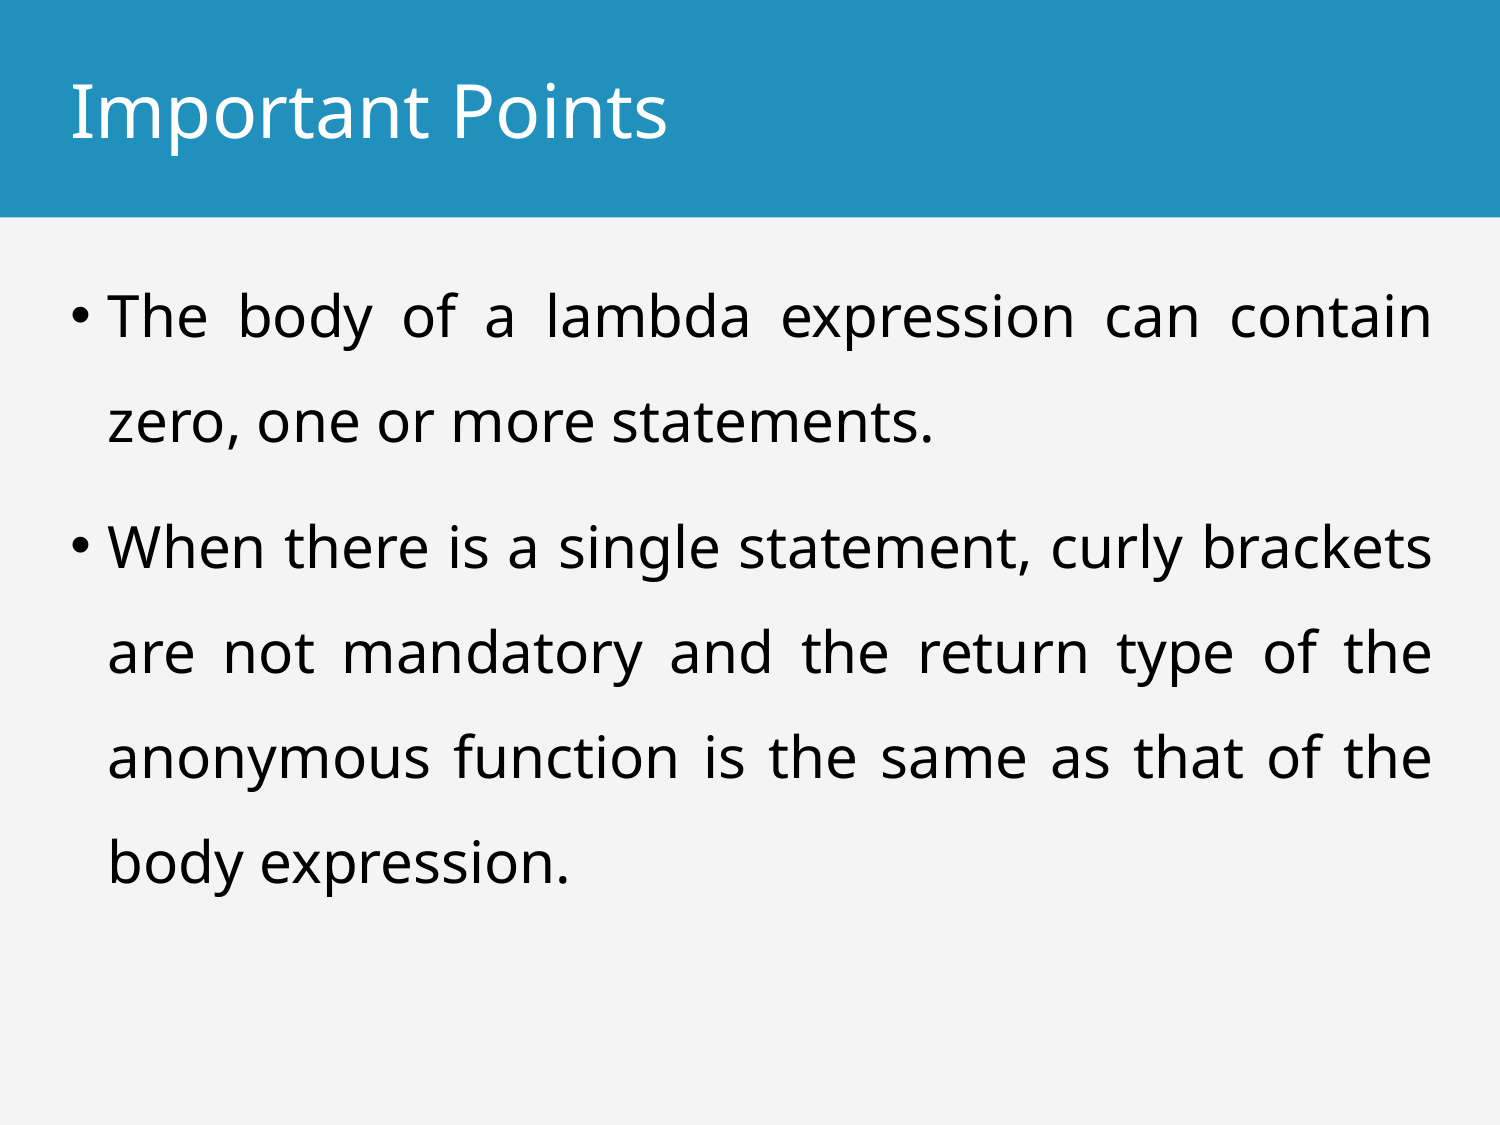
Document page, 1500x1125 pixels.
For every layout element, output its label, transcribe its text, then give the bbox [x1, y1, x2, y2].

title Important Points [55, 0, 1350, 218]
list The body of a lambda expression can contain zero, one or more statements. When there is a single statement, curly brackets are not mandatory and the return type of the anonymous function is the same as that of the body expression. [55, 236, 1449, 1104]
